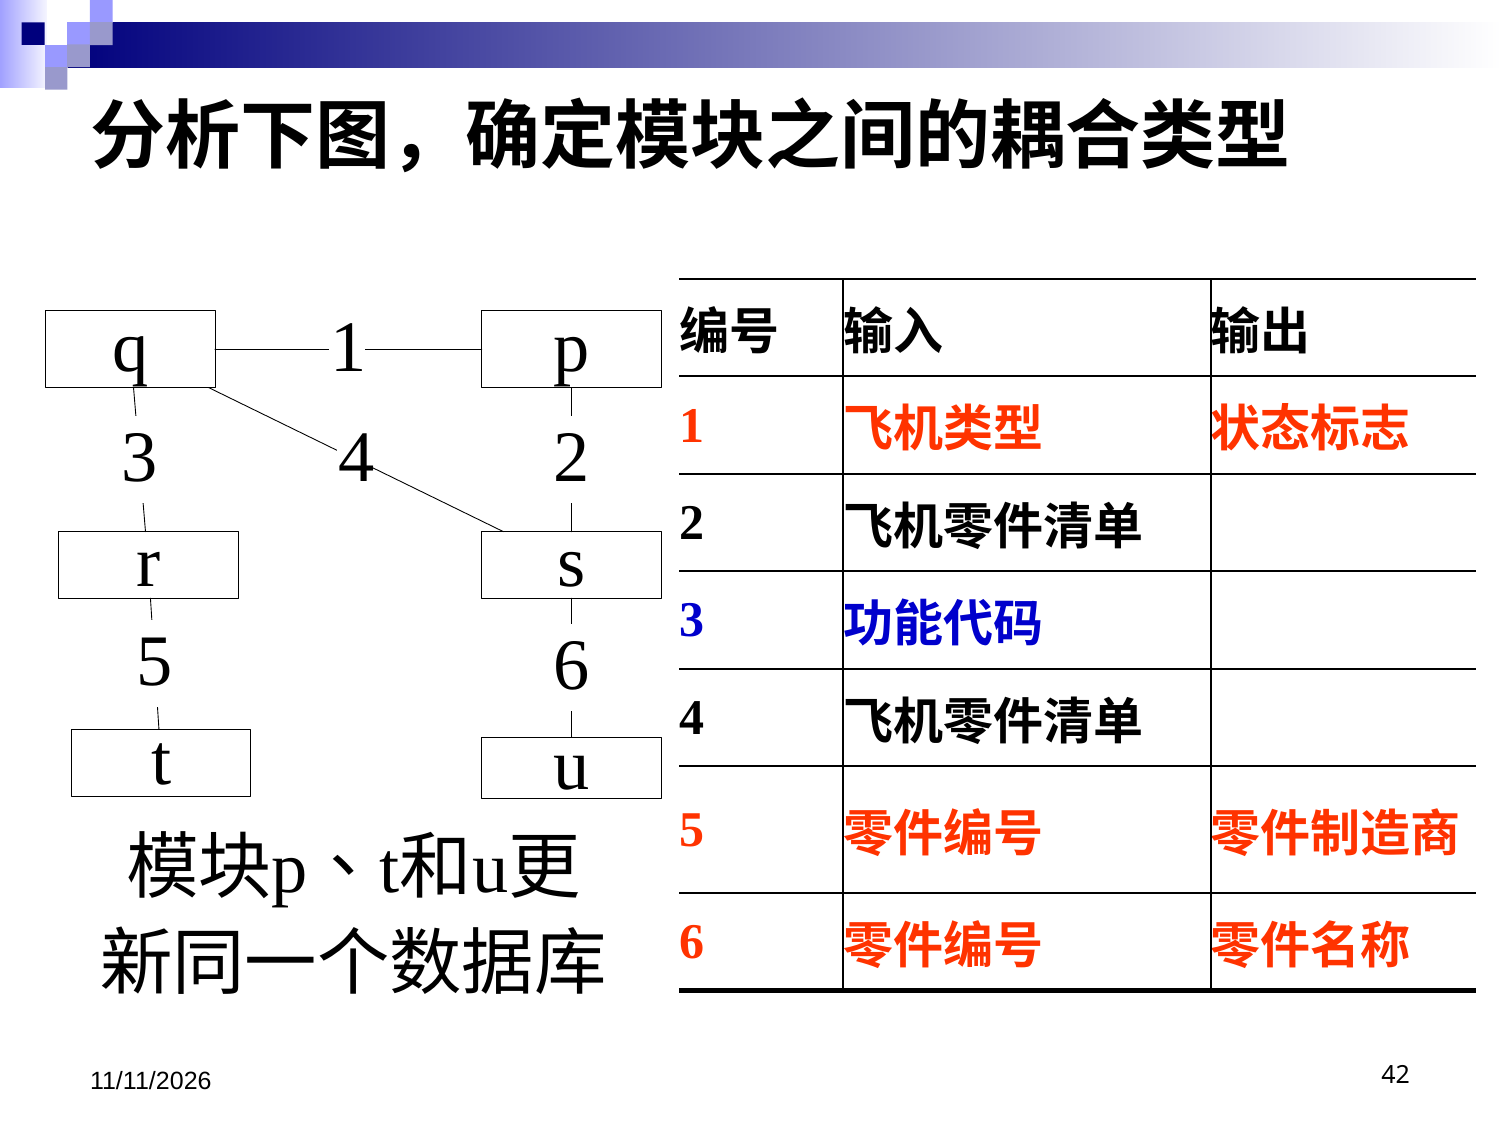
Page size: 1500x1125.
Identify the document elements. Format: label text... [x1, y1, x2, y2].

table_cell 飞机零件清单 [844, 475, 1210, 570]
table_cell 飞机类型 [844, 377, 1210, 473]
table_cell 零件编号 [844, 894, 1210, 988]
table_cell 功能代码 [844, 572, 1210, 668]
table_cell 状态标志 [1212, 377, 1476, 473]
table_cell 6 [679, 894, 842, 988]
table_cell 零件制造商 [1212, 767, 1476, 892]
table_cell [1212, 475, 1476, 570]
table_cell 飞机零件清单 [844, 670, 1210, 765]
table_cell 零件名称 [1212, 894, 1476, 988]
table_header 输出 [1212, 280, 1476, 375]
table_cell 1 [679, 377, 842, 473]
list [40, 290, 667, 1024]
table_cell 5 [679, 767, 842, 892]
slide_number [74, 1032, 426, 1103]
table_cell [1212, 572, 1476, 668]
table_cell 2 [679, 475, 842, 570]
table_cell [1212, 670, 1476, 765]
table_cell 3 [679, 572, 842, 668]
slide_number 42 [1074, 1024, 1426, 1101]
table_cell 4 [679, 670, 842, 765]
table_header 输入 [844, 280, 1210, 375]
title 分析下图，确定模块之间的耦合类型 [74, 66, 1426, 200]
table_header 编号 [679, 280, 842, 375]
table_cell 零件编号 [844, 767, 1210, 892]
